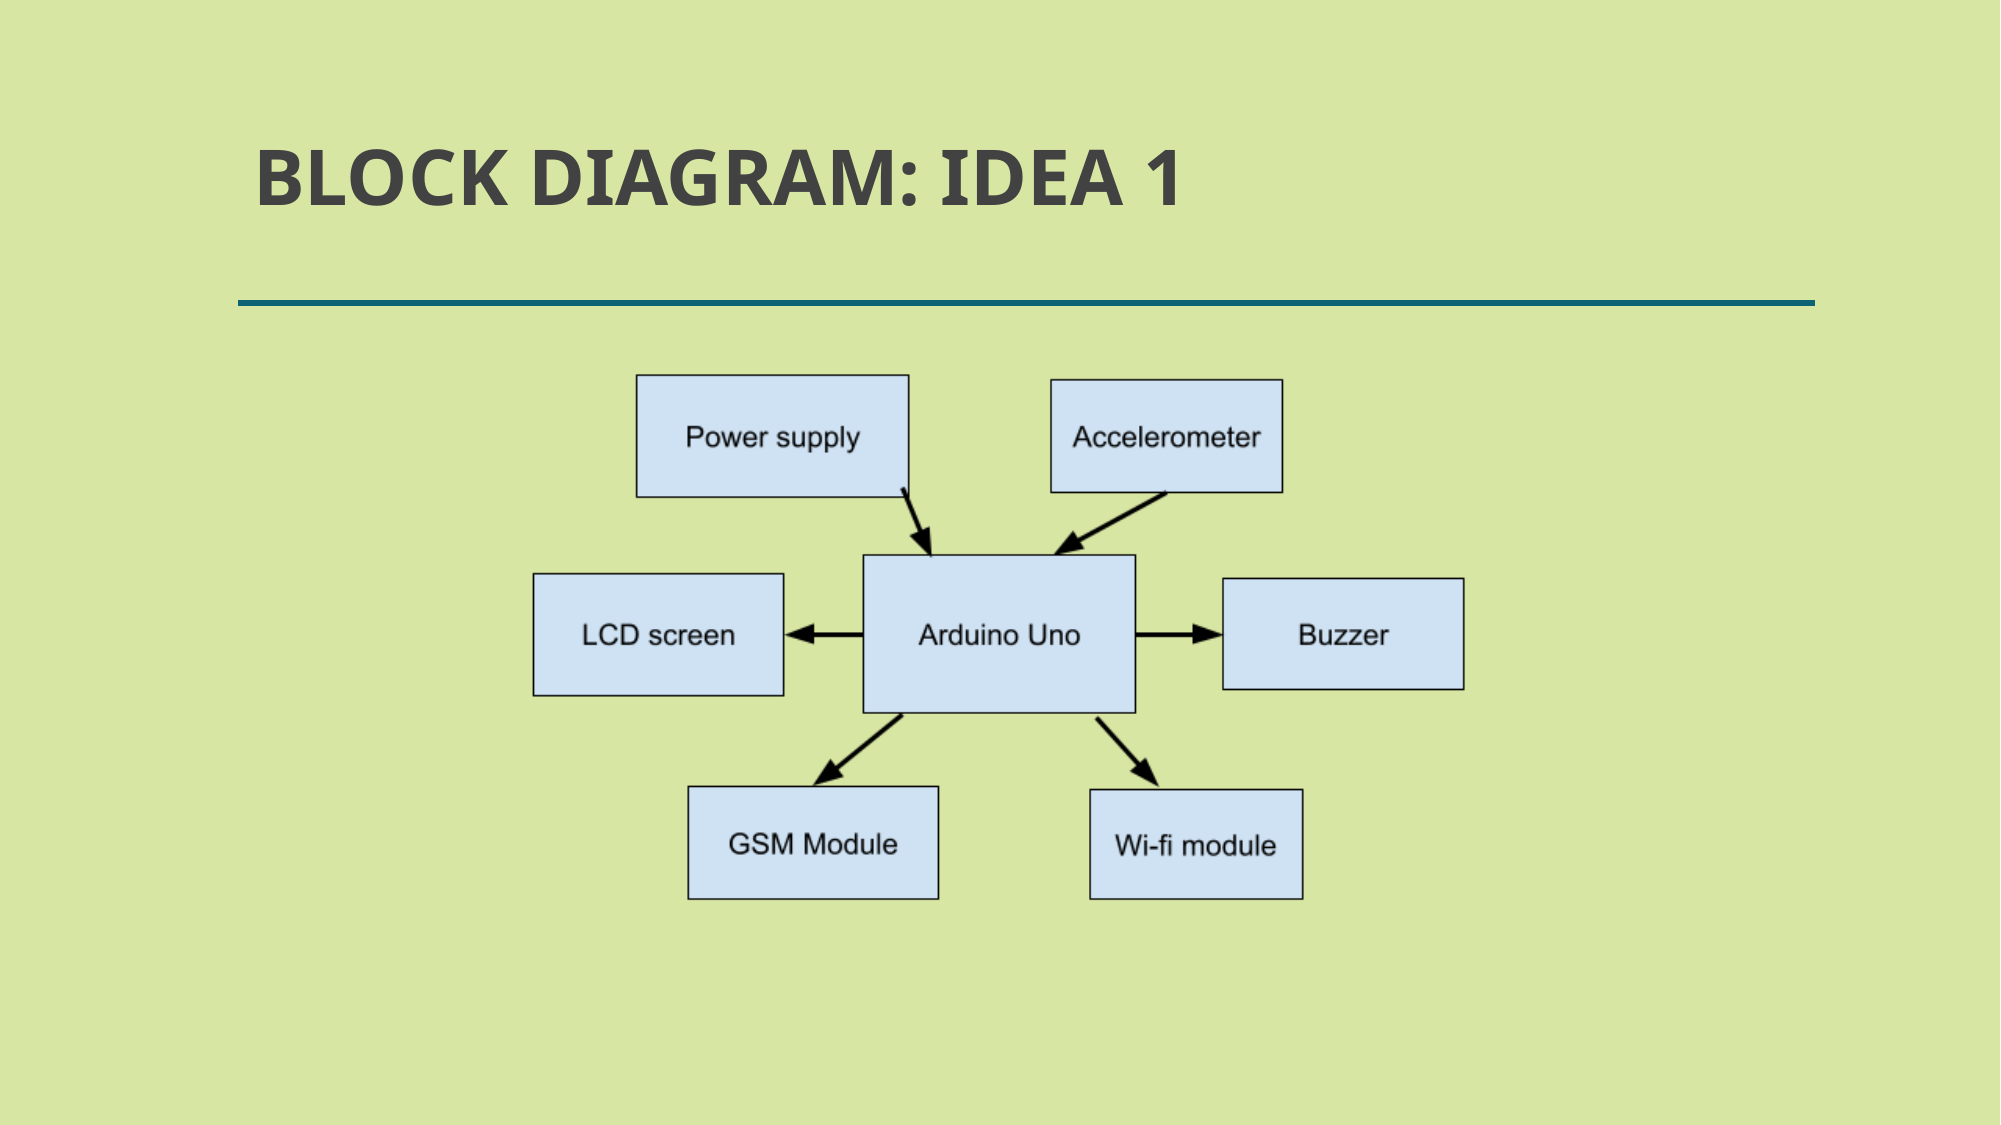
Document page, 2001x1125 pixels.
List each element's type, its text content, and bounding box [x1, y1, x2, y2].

picture [483, 339, 1509, 981]
title BLOCK DIAGRAM: IDEA 1 [238, 131, 1814, 305]
